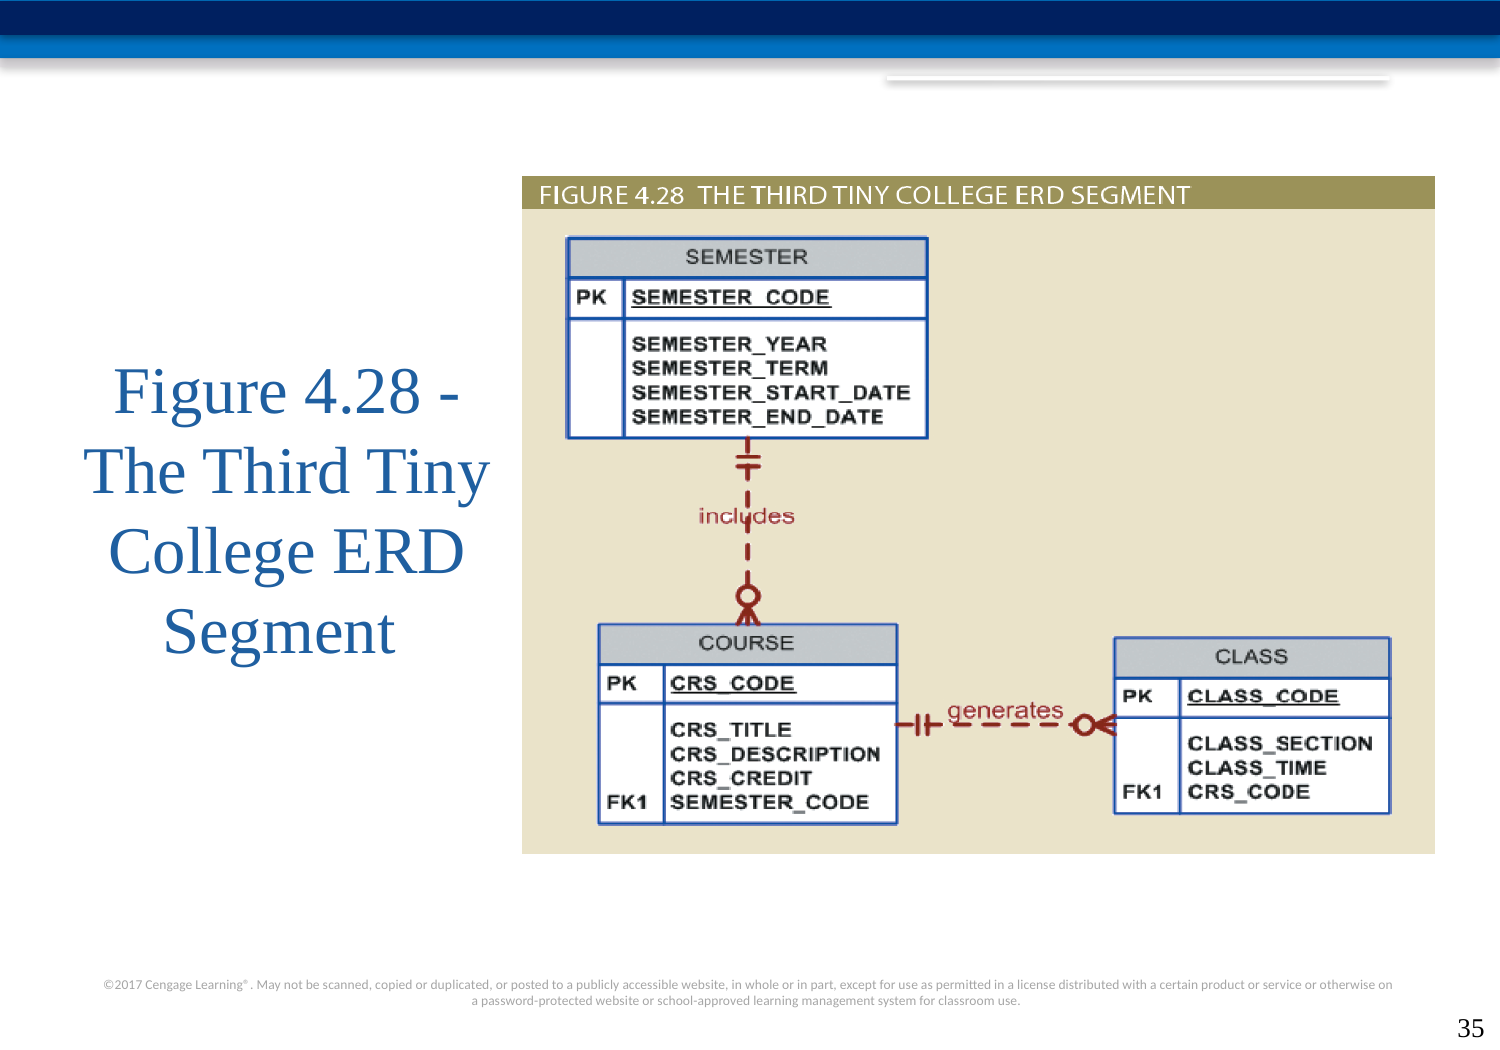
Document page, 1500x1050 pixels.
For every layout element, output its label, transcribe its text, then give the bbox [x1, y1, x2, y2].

picture [499, 162, 1451, 863]
slide_number 35 [1425, 1003, 1500, 1050]
title Figure 4.28 - The Third Tiny College ERD Segment [50, 425, 492, 589]
